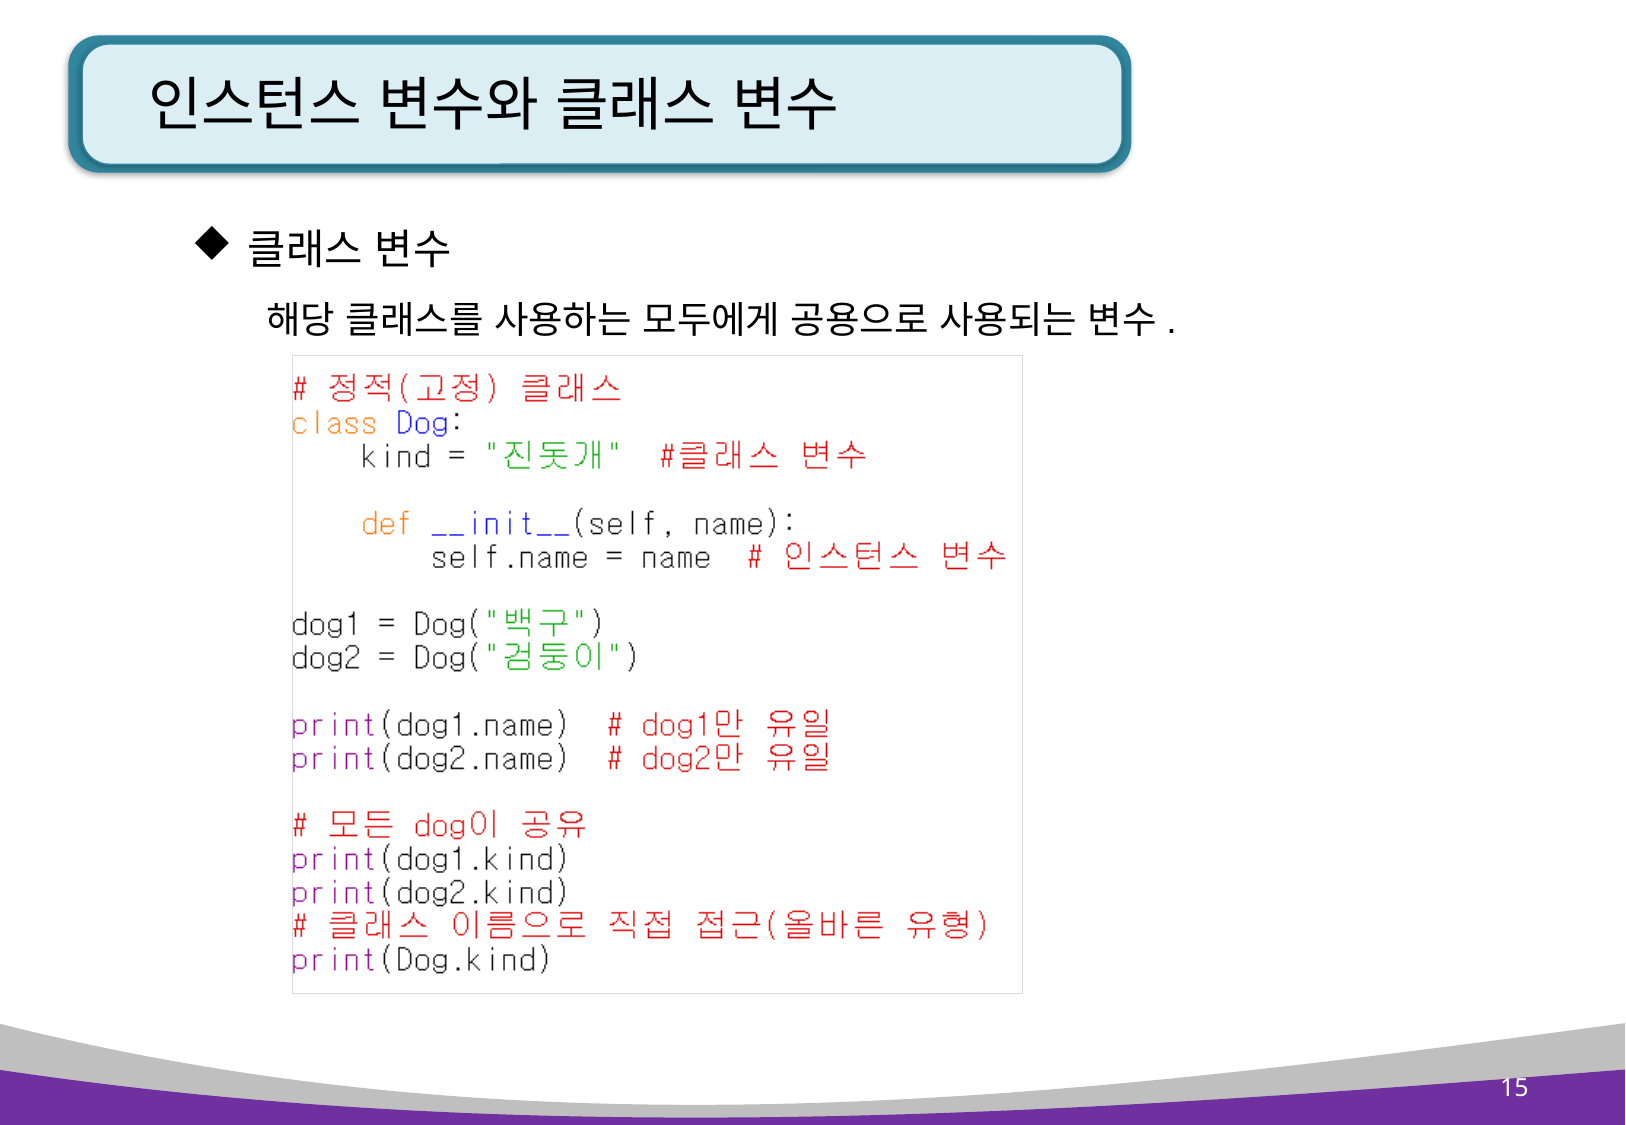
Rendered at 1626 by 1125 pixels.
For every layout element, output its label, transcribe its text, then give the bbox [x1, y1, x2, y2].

text_box 클래스 변수 해당 클래스를 사용하는 모두에게 공용으로 사용되는 변수. [176, 190, 1380, 349]
title 인스턴스 변수와 클래스 변수 [103, 32, 1121, 173]
slide_number 15 [1452, 1058, 1544, 1119]
picture [292, 355, 1023, 994]
